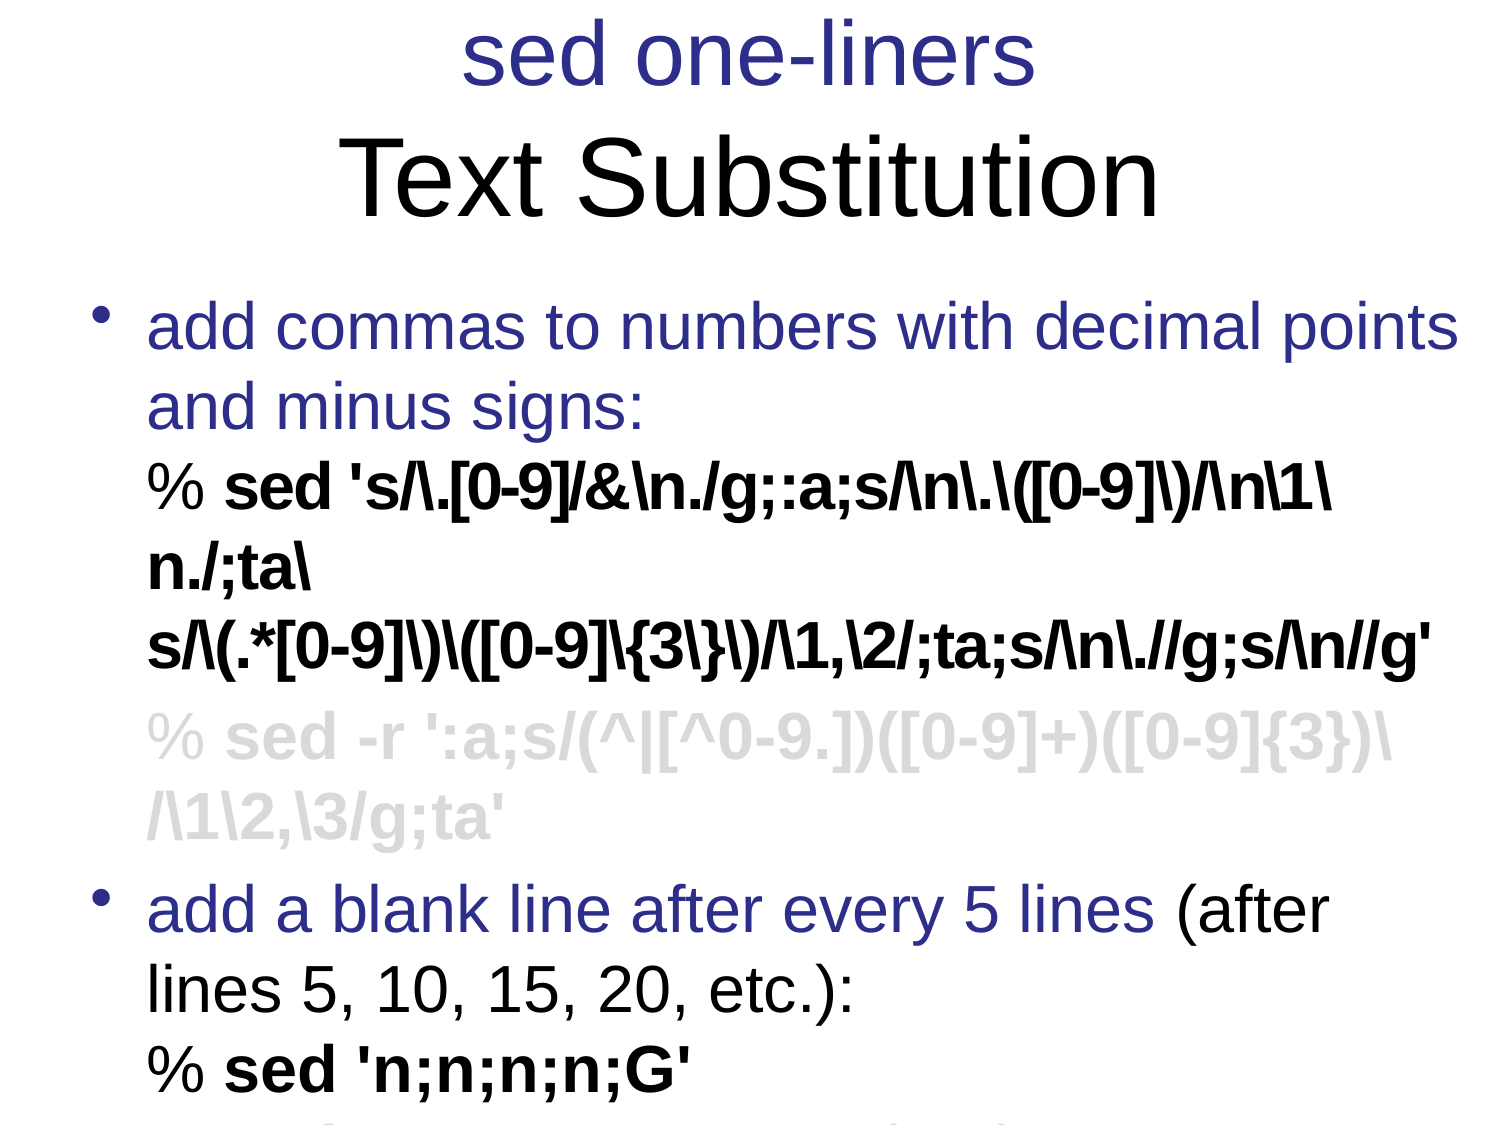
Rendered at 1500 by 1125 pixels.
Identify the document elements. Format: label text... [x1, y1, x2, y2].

list add commas to numbers with decimal points and minus signs: % sed 's/\.[0-9]/&\n./g;:a;s/\n\.\([0-9]\)/\n\1\n./;ta\ s/\(.*[0-9]\)\([0-9]\{3\}\)/\1,\2/;ta;s/\n\.//g;s/\n//g' % sed -r ':a;s/(^|[^0-9.])([0-9]+)([0-9]{3})\ /\1\2,\3/g;ta' add a blank line after every 5 lines (after lines 5, 10, 15, 20, etc.): % sed 'n;n;n;n;G' % sed '0~5G' # GNU sed only [74, 274, 1500, 1101]
title sed one-liners Text Substitution [74, 0, 1426, 233]
